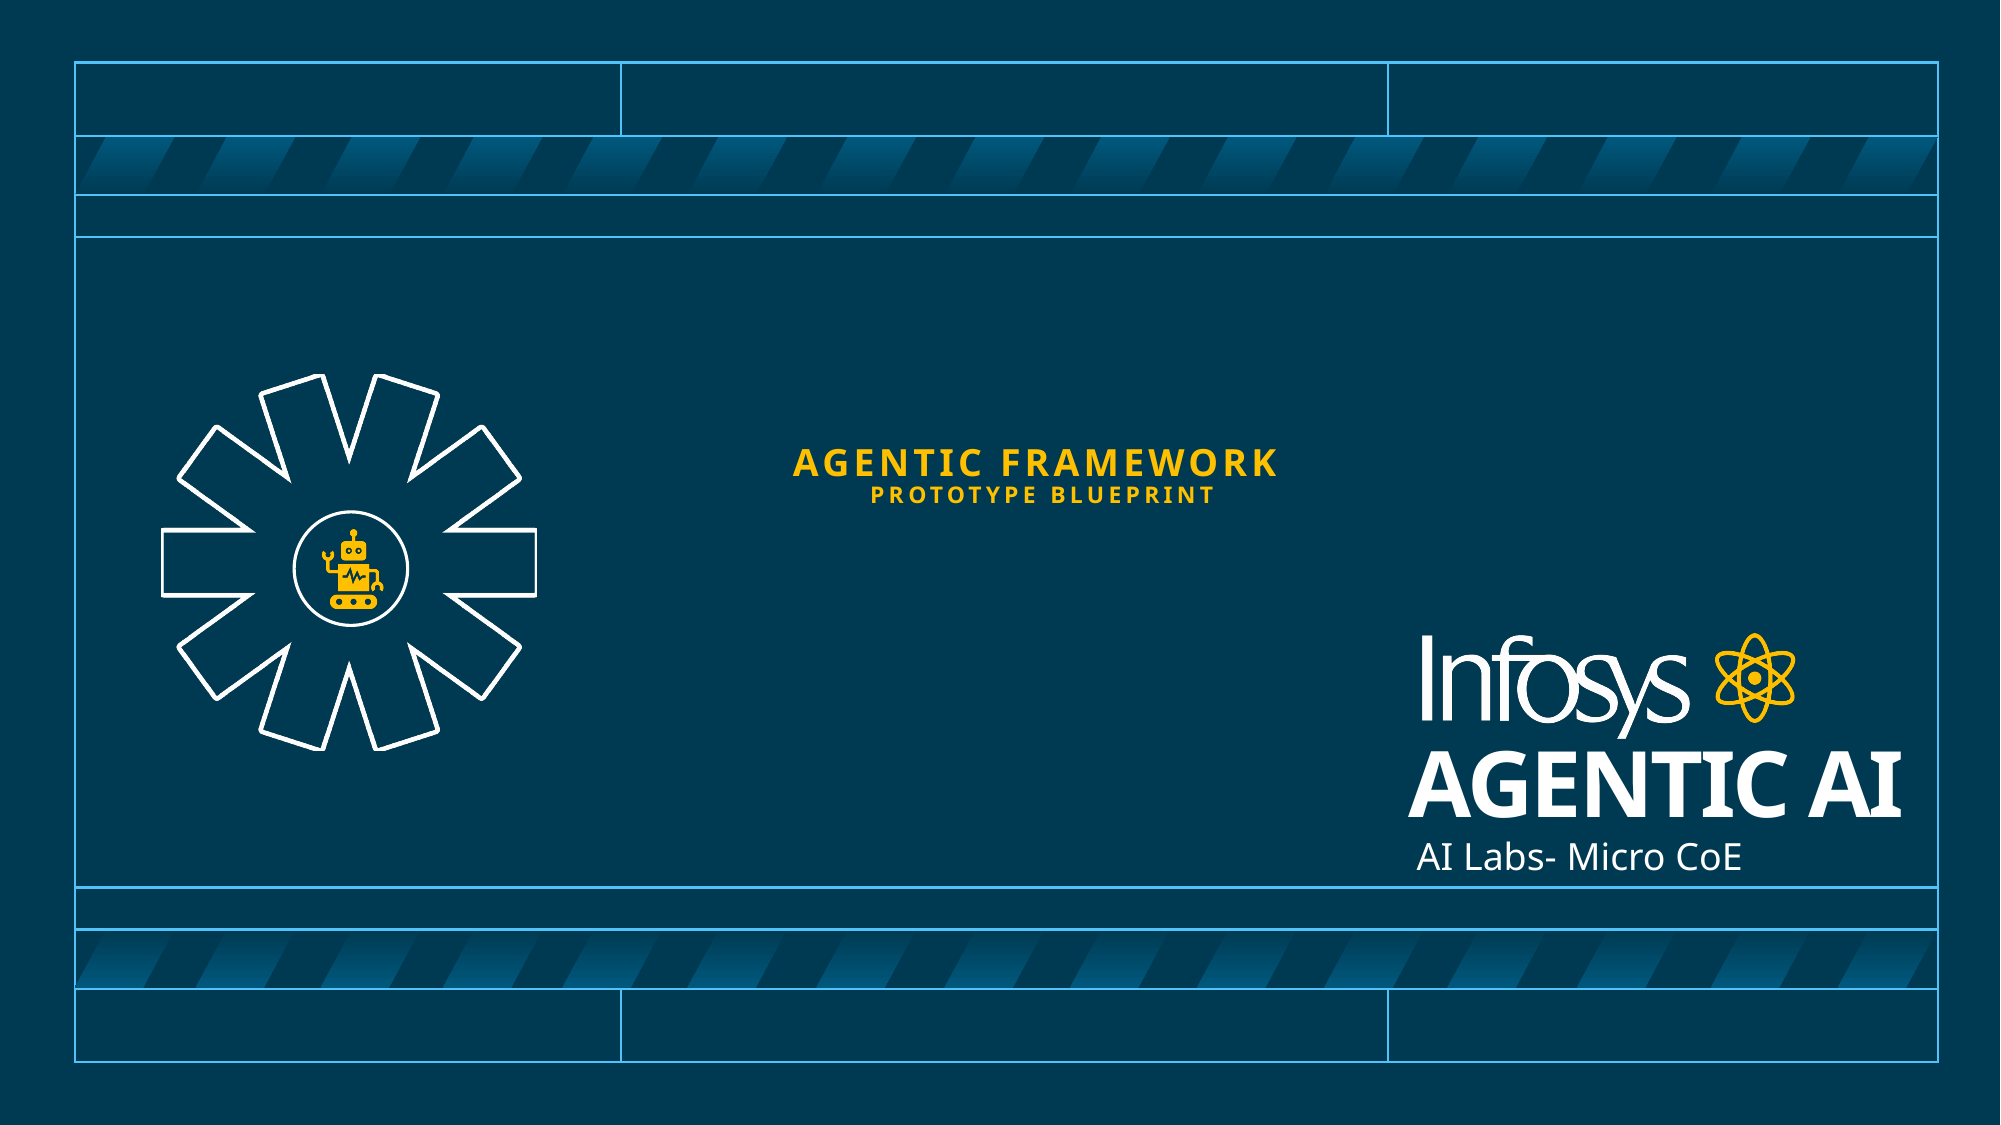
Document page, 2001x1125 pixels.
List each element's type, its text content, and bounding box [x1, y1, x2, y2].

text_box AI Labs- Micro CoE [1401, 830, 1809, 886]
title Agentic AI [1393, 708, 1939, 867]
picture [162, 375, 536, 750]
picture [1716, 634, 1795, 722]
picture [1492, 636, 1689, 738]
picture [1423, 636, 1432, 720]
picture [1443, 655, 1490, 720]
subtitle Agentic Framework Prototype Blueprint [619, 436, 1465, 524]
